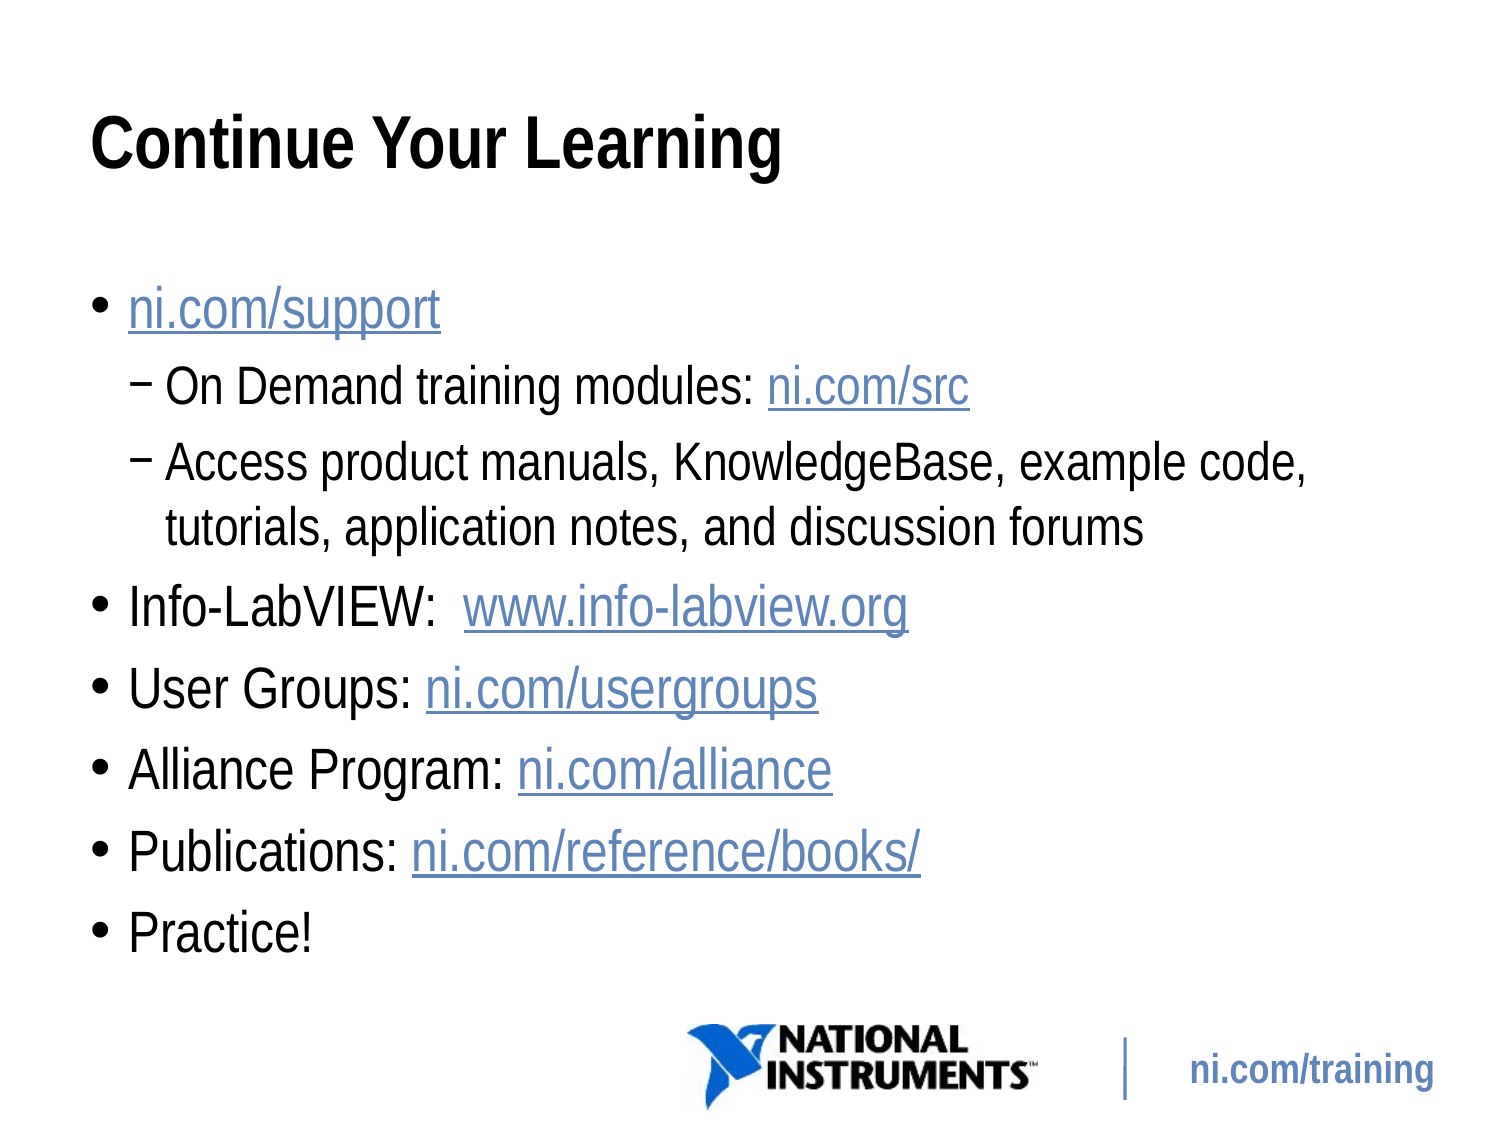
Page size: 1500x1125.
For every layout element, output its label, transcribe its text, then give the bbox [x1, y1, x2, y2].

title Continue Your Learning [75, 45, 1425, 233]
list ni.com/support On Demand training modules: ni.com/src Access product manuals, KnowledgeBase, example code, tutorials, application notes, and discussion forums Info-LabVIEW: www.info-labview.org User Groups: ni.com/usergroups Alliance Program: ni.com/alliance Publications: ni.com/reference/books/ Practice! [75, 262, 1425, 975]
picture [687, 1024, 1038, 1110]
